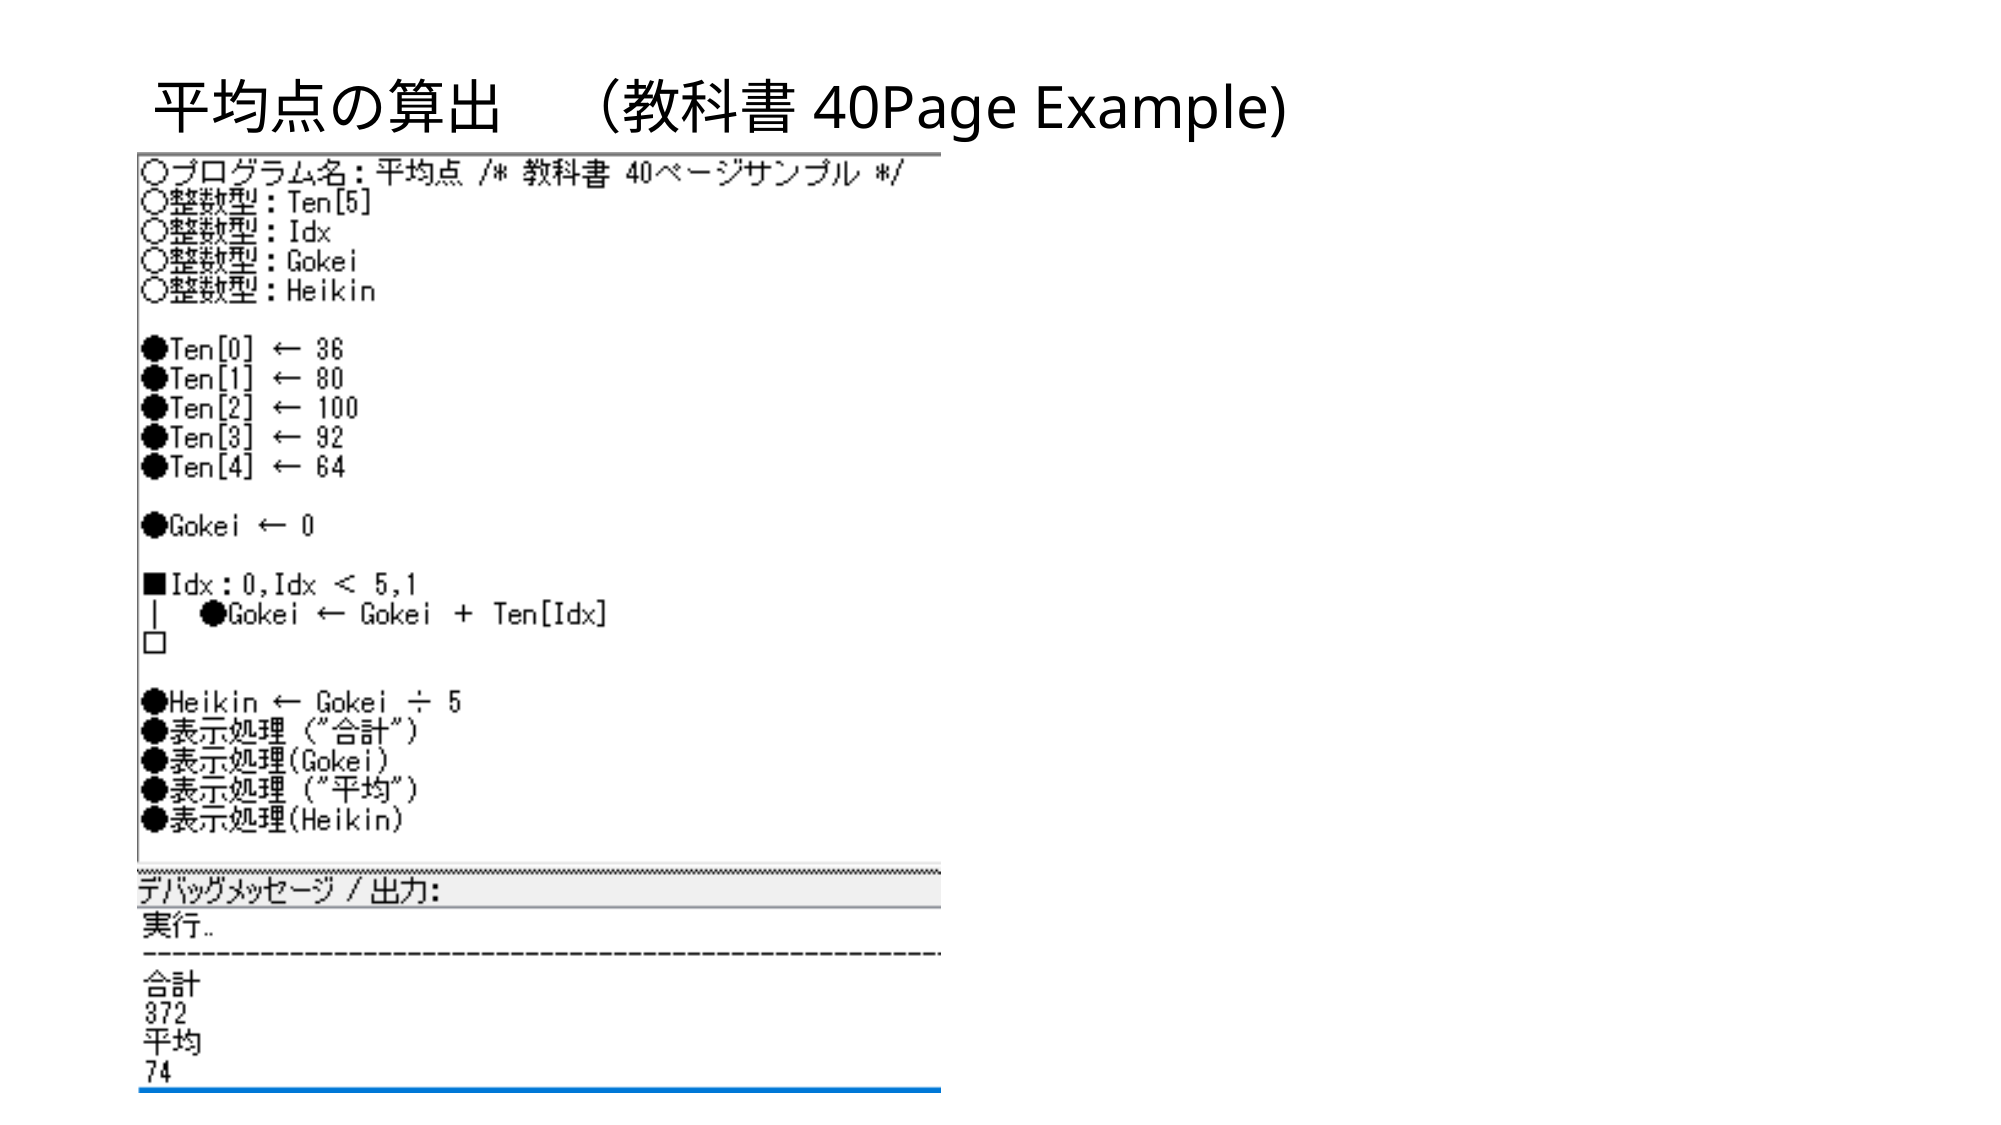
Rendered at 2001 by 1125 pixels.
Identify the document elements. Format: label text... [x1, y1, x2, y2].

picture [137, 152, 941, 1093]
title 平均点の算出 （教科書40Page Example) [137, 59, 1665, 153]
